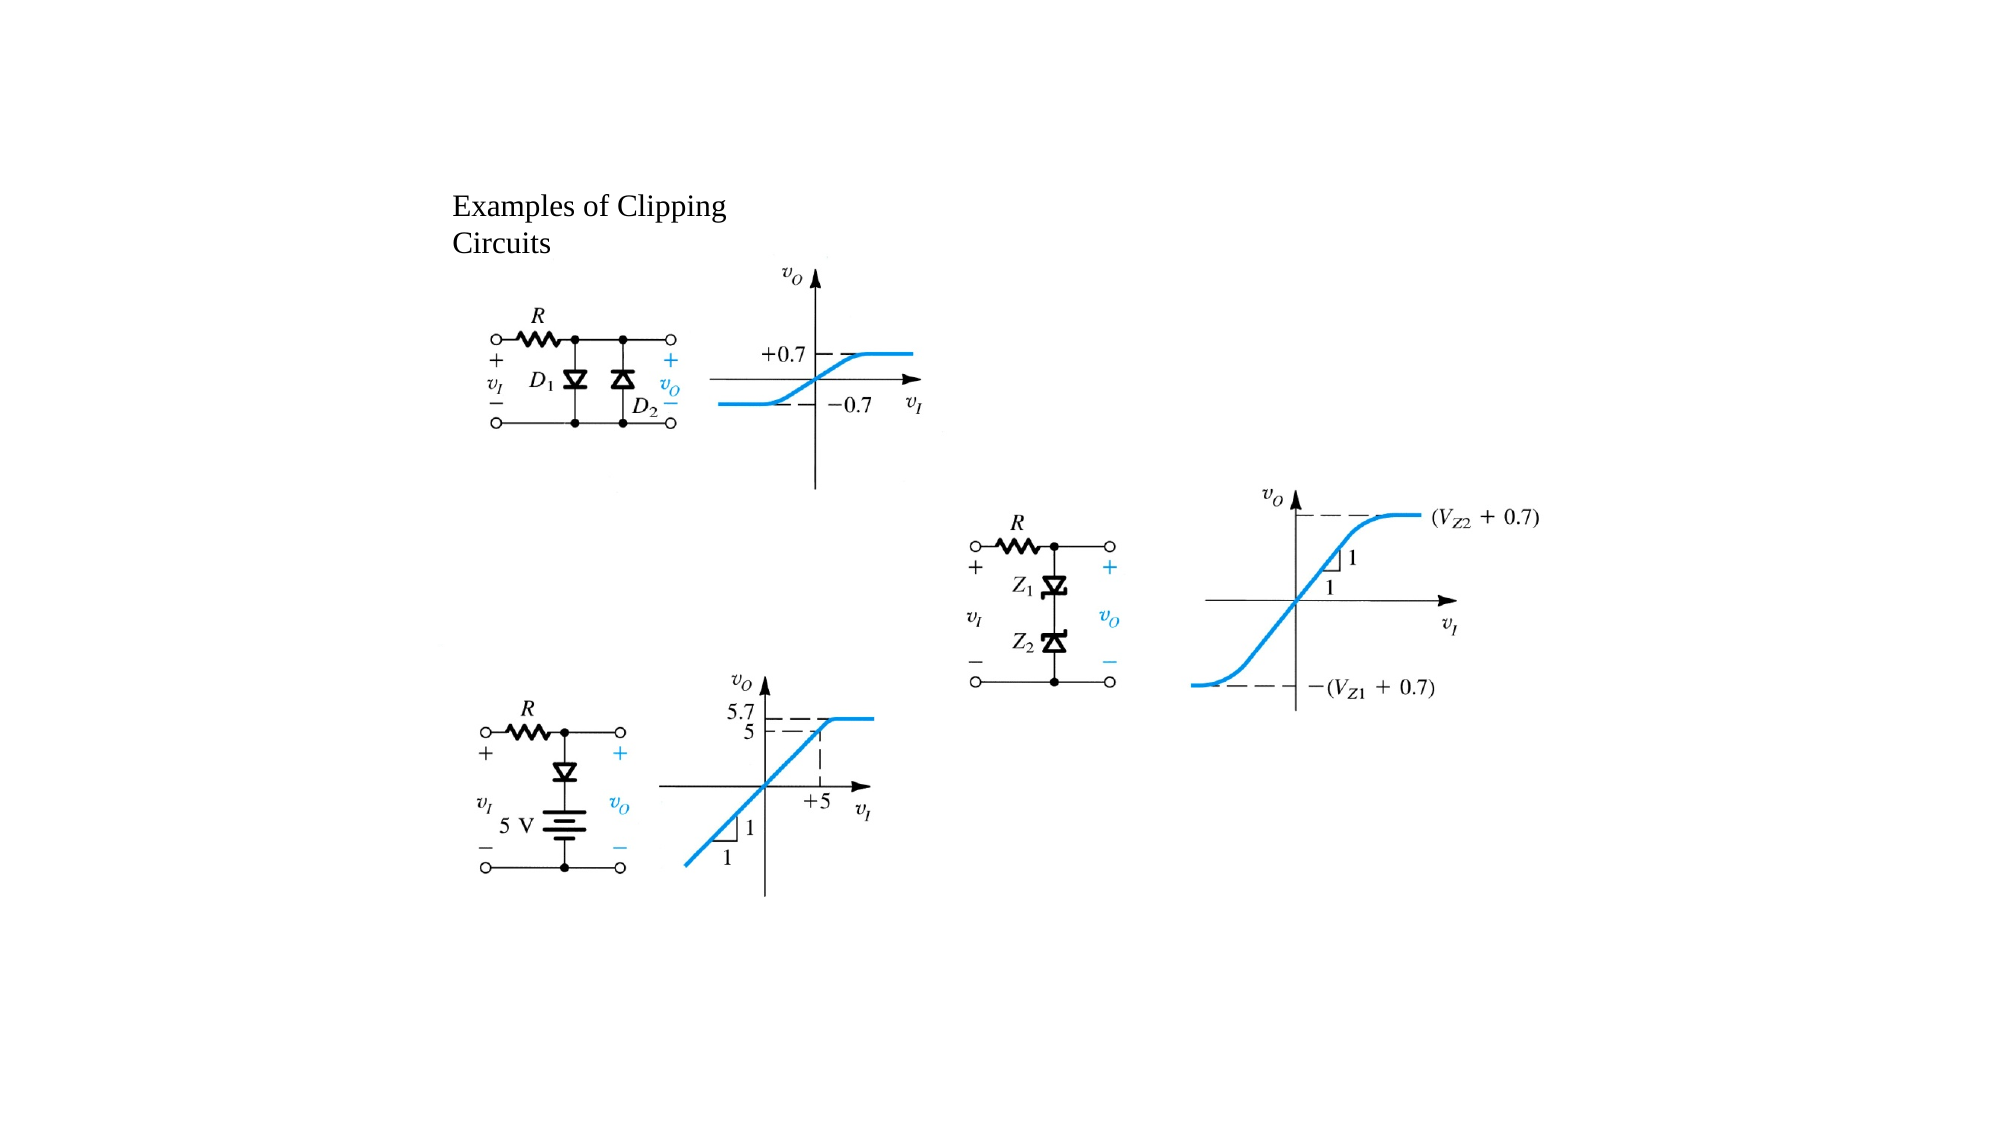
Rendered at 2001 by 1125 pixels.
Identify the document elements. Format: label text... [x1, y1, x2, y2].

picture [482, 226, 952, 505]
picture [954, 459, 1560, 722]
text_box Examples of Clipping Circuits [437, 177, 777, 268]
picture [437, 644, 875, 909]
